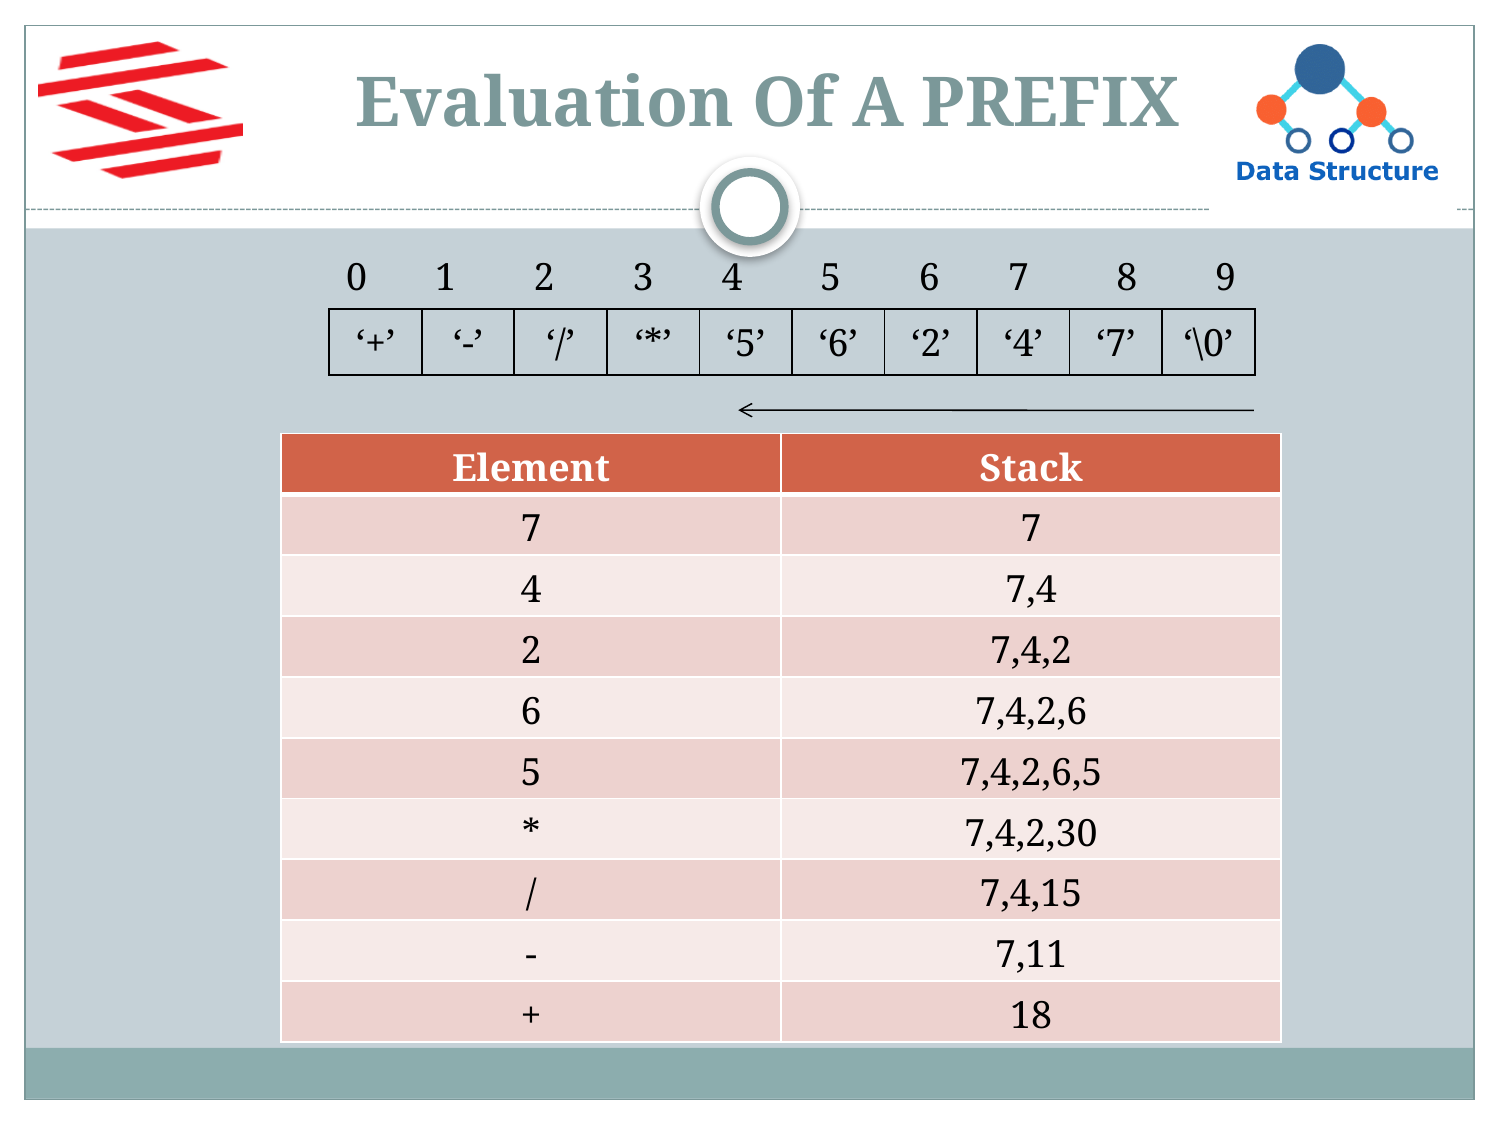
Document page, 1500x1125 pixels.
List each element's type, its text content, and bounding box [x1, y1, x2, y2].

picture [37, 40, 243, 185]
table_header ‘\0’ [1163, 310, 1254, 374]
table_header ‘5’ [700, 310, 791, 374]
table_cell 18 [782, 982, 1280, 1041]
table_header Stack [782, 434, 1280, 492]
table_cell 7,4,2,6,5 [782, 739, 1280, 798]
table_cell + [282, 982, 780, 1041]
table_cell 2 [282, 617, 780, 676]
title Evaluation Of A PREFIX [292, 23, 1243, 148]
table_header ‘4’ [978, 310, 1069, 374]
table_cell 7,4,2,6 [782, 678, 1280, 737]
table_cell 7 [282, 497, 780, 554]
text_box 0 1 2 3 4 5 6 7 8 9 [331, 246, 1254, 306]
table_header ‘+’ [330, 310, 421, 374]
picture [1209, 34, 1457, 212]
table_cell 7,11 [782, 921, 1280, 980]
table_cell 7,4 [782, 556, 1280, 615]
table_cell / [282, 860, 780, 919]
table_header Element [282, 434, 780, 492]
table_cell 7,4,2,30 [782, 799, 1280, 858]
table_header ‘-’ [423, 310, 513, 374]
table_cell * [282, 799, 780, 858]
table_header ‘6’ [793, 310, 884, 374]
table_cell 7 [782, 497, 1280, 554]
table_cell 7,4,15 [782, 860, 1280, 919]
table_header ‘7’ [1070, 310, 1161, 374]
table_header ‘*’ [608, 310, 699, 374]
table_cell 7,4,2 [782, 617, 1280, 676]
table_cell 4 [282, 556, 780, 615]
table_header ‘2’ [885, 310, 976, 374]
table_cell - [282, 921, 780, 980]
table_header ‘/’ [515, 310, 606, 374]
table_cell 6 [282, 678, 780, 737]
table_cell 5 [282, 739, 780, 798]
